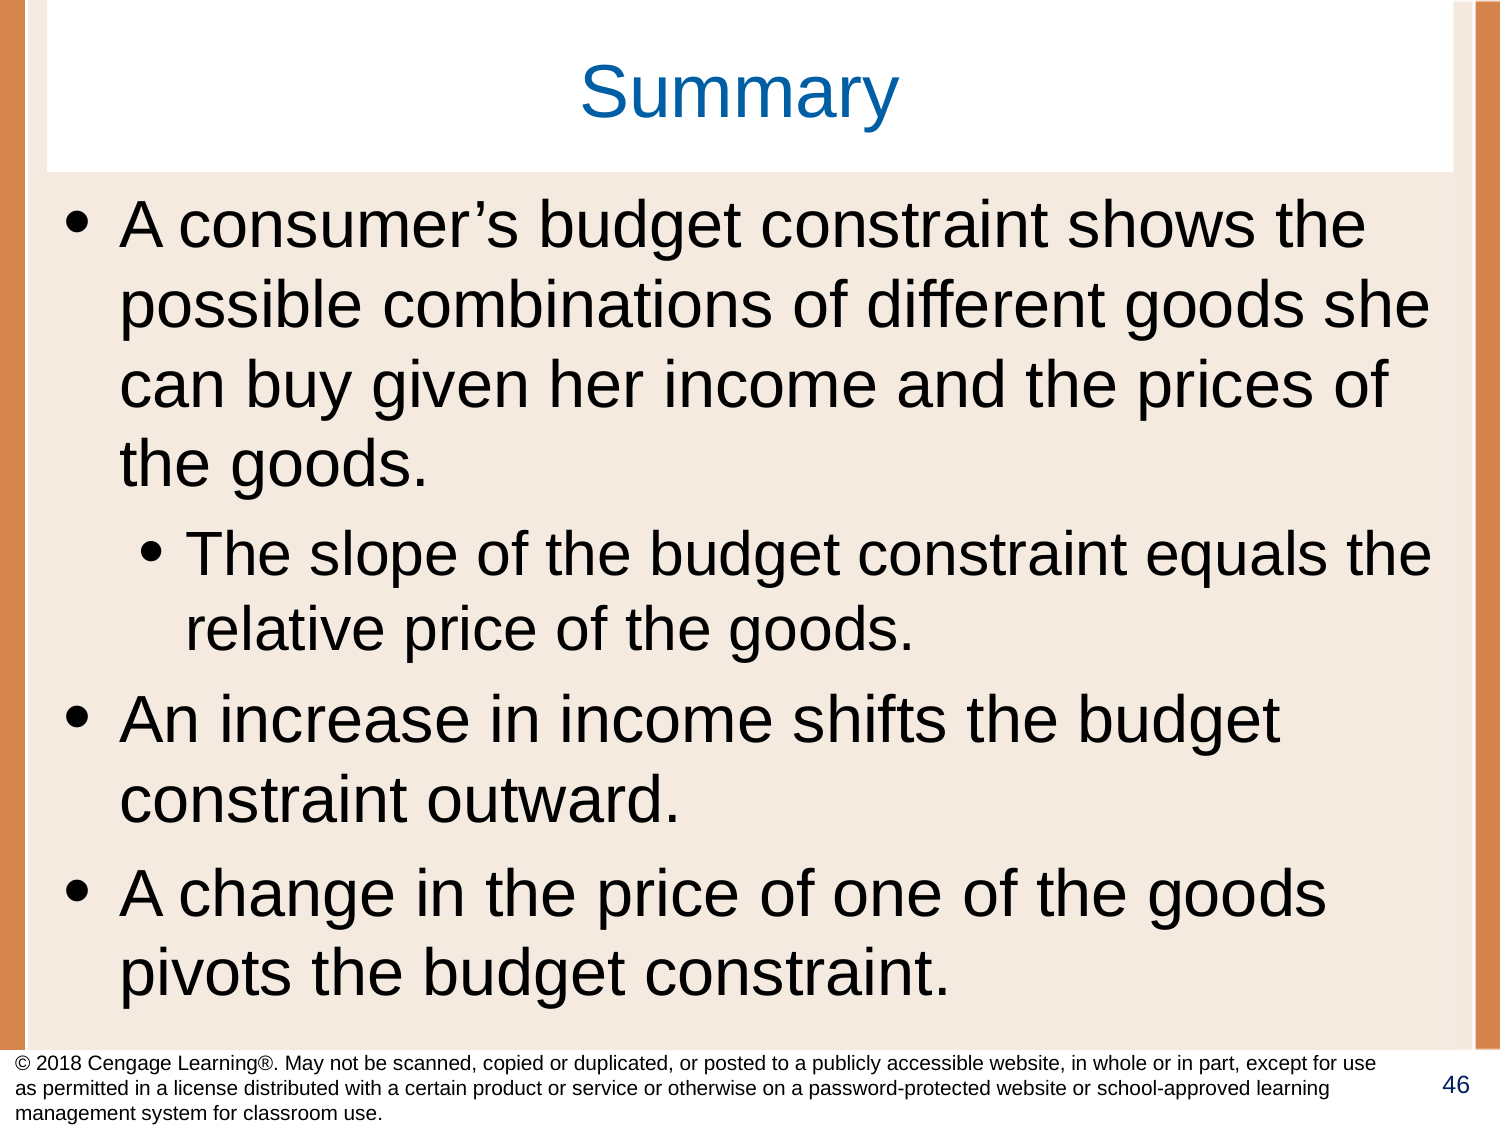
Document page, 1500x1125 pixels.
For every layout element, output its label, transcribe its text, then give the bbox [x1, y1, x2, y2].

title Summary [37, 16, 1463, 158]
picture [1454, 2, 1500, 1048]
list A consumer’s budget constraint shows the possible combinations of different goods she can buy given her income and the prices of the goods. The slope of the budget constraint equals the relative price of the goods. An increase in income shifts the budget constraint outward. A change in the price of one of the goods pivots the budget constraint. [48, 172, 1475, 1063]
footer © 2018 Cengage Learning®. May not be scanned, copied or duplicated, or posted to a publicly accessible website, in whole or in part, except for use as permitted in a license distributed with a certain product or service or otherwise on a password-protected website or school-approved learning management system for classroom use. [0, 1050, 1412, 1125]
slide_number 46 [1412, 1060, 1500, 1125]
picture [0, 0, 48, 1050]
